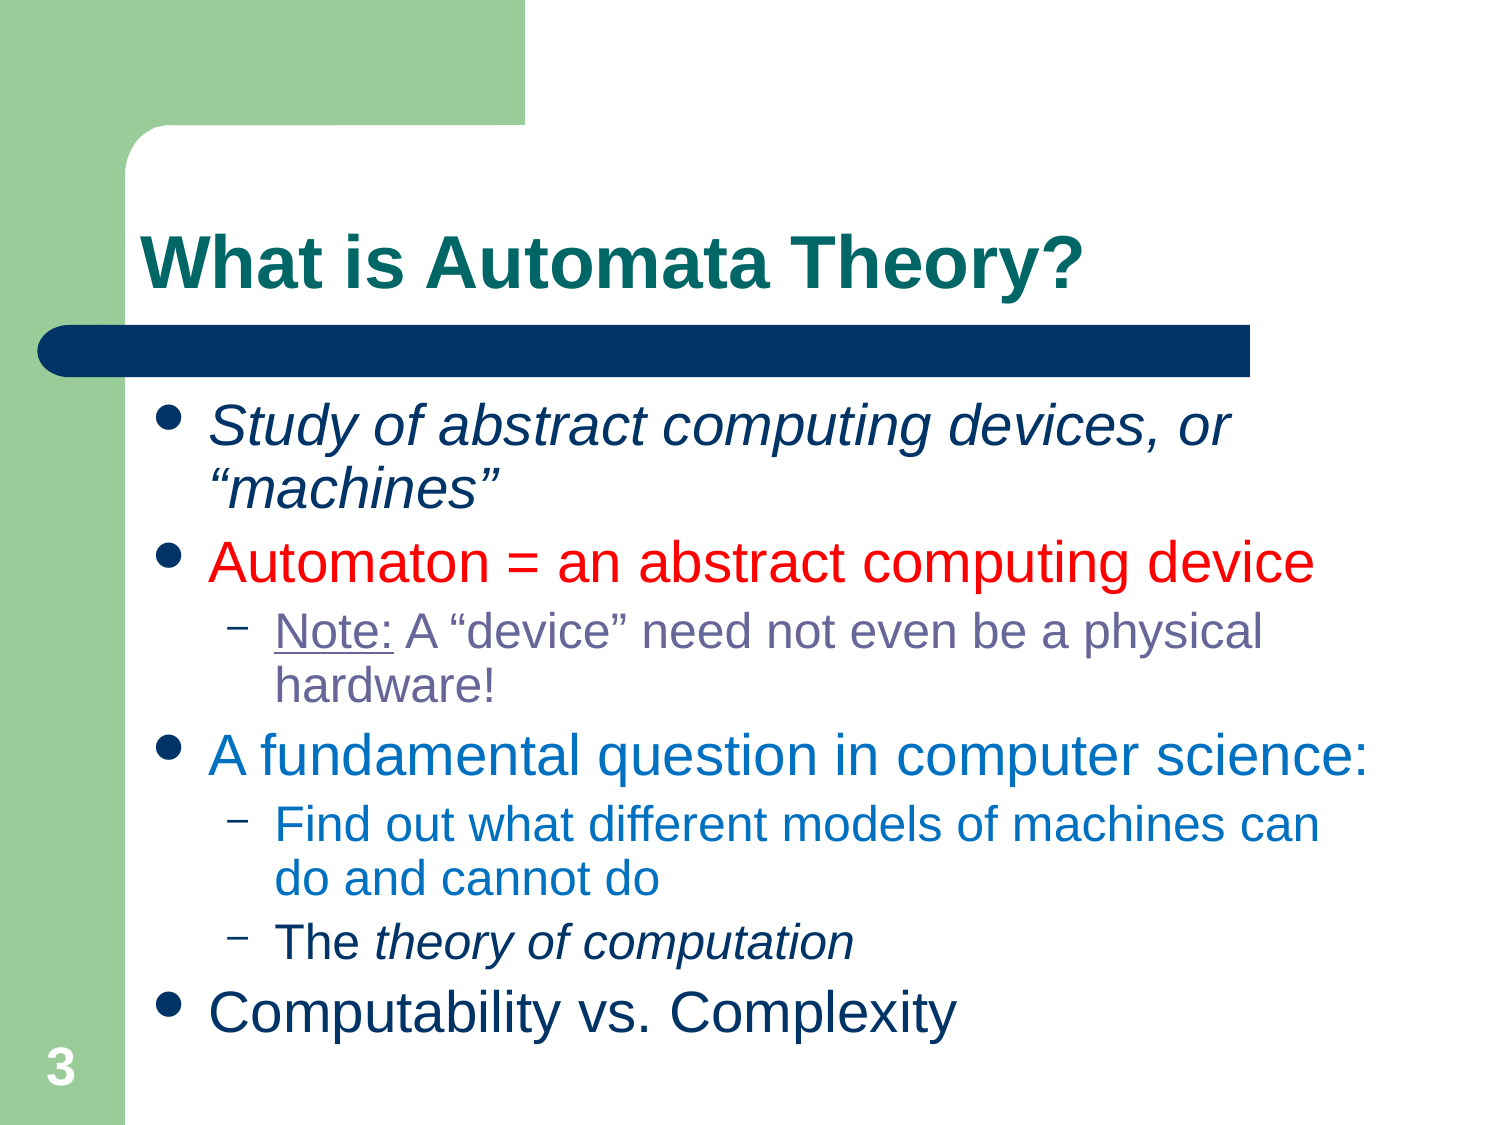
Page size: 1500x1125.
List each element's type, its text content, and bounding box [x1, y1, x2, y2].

title What is Automata Theory? [125, 125, 1425, 313]
slide_number 3 [13, 1023, 111, 1105]
list Study of abstract computing devices, or “machines” Automaton = an abstract computing device Note: A “device” need not even be a physical hardware! A fundamental question in computer science: Find out what different models of machines can do and cannot do The theory of computation Computability vs. Complexity [137, 387, 1400, 999]
